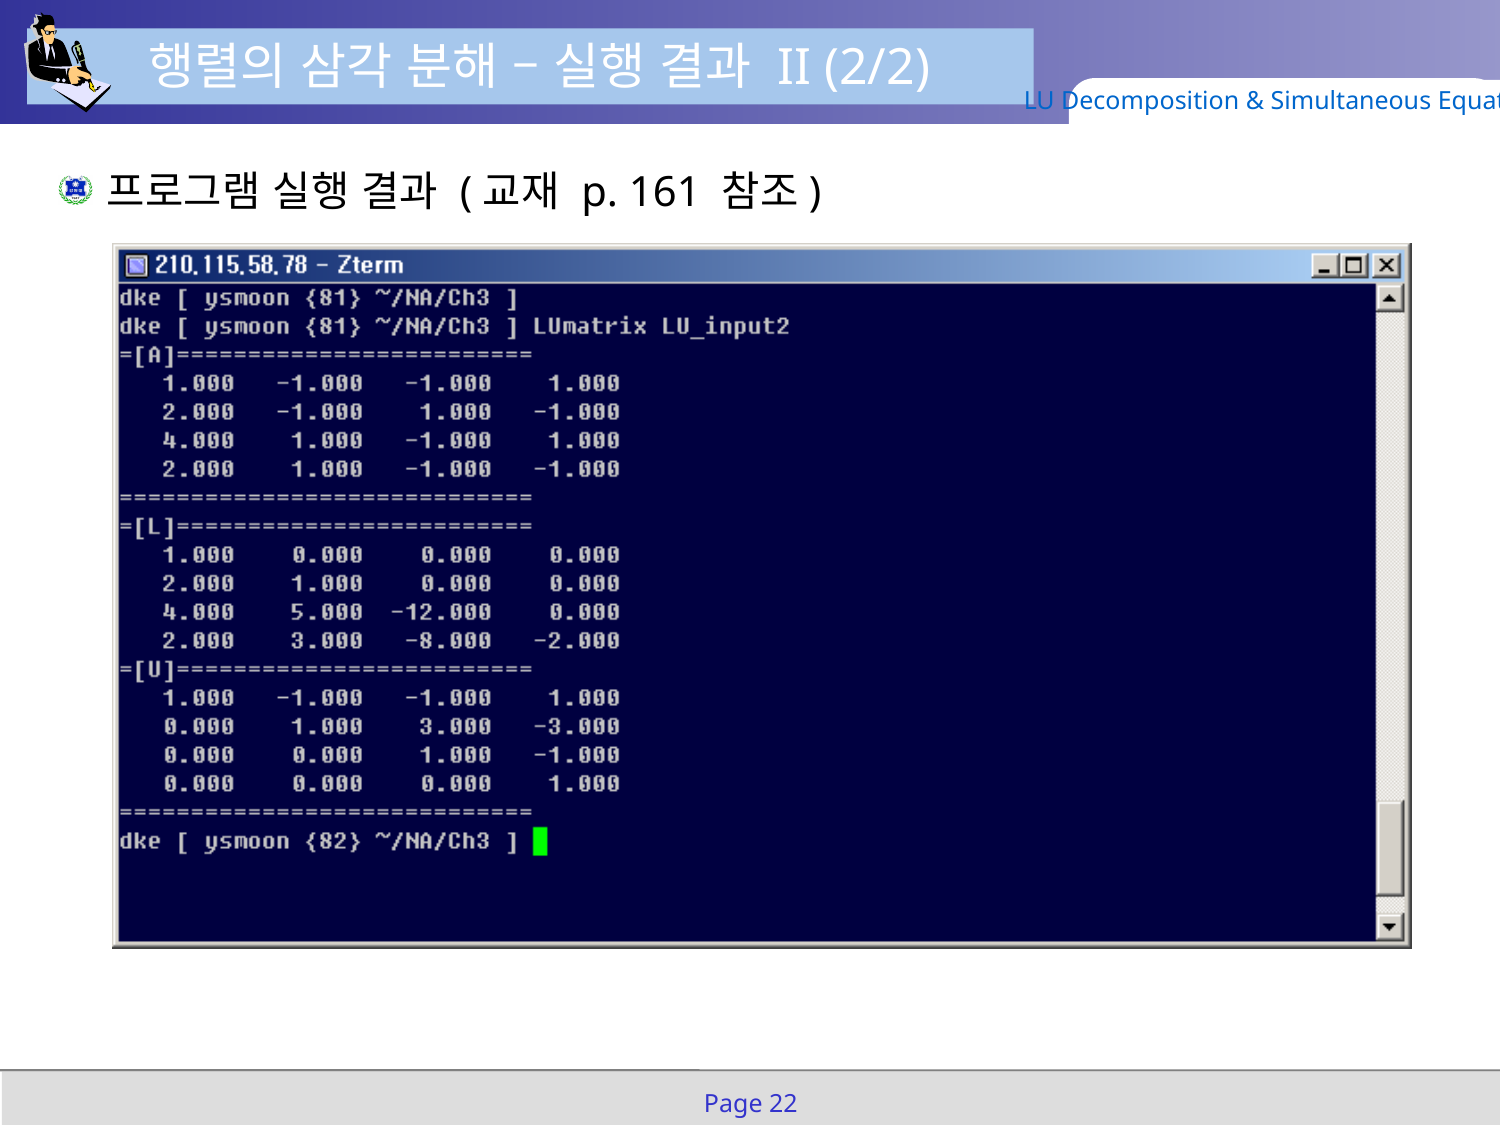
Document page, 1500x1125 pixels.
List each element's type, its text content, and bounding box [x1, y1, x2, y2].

text_box 행렬의 삼각 분해 – 실행 결과 II (2/2) [133, 26, 1010, 102]
slide_number Page 22 [682, 1079, 819, 1124]
picture [58, 175, 93, 205]
text_box 프로그램 실행 결과 (교재 p. 161 참조) [53, 148, 1459, 221]
picture [111, 243, 1412, 949]
text_box LU Decomposition & Simultaneous Equation [922, 78, 1500, 120]
